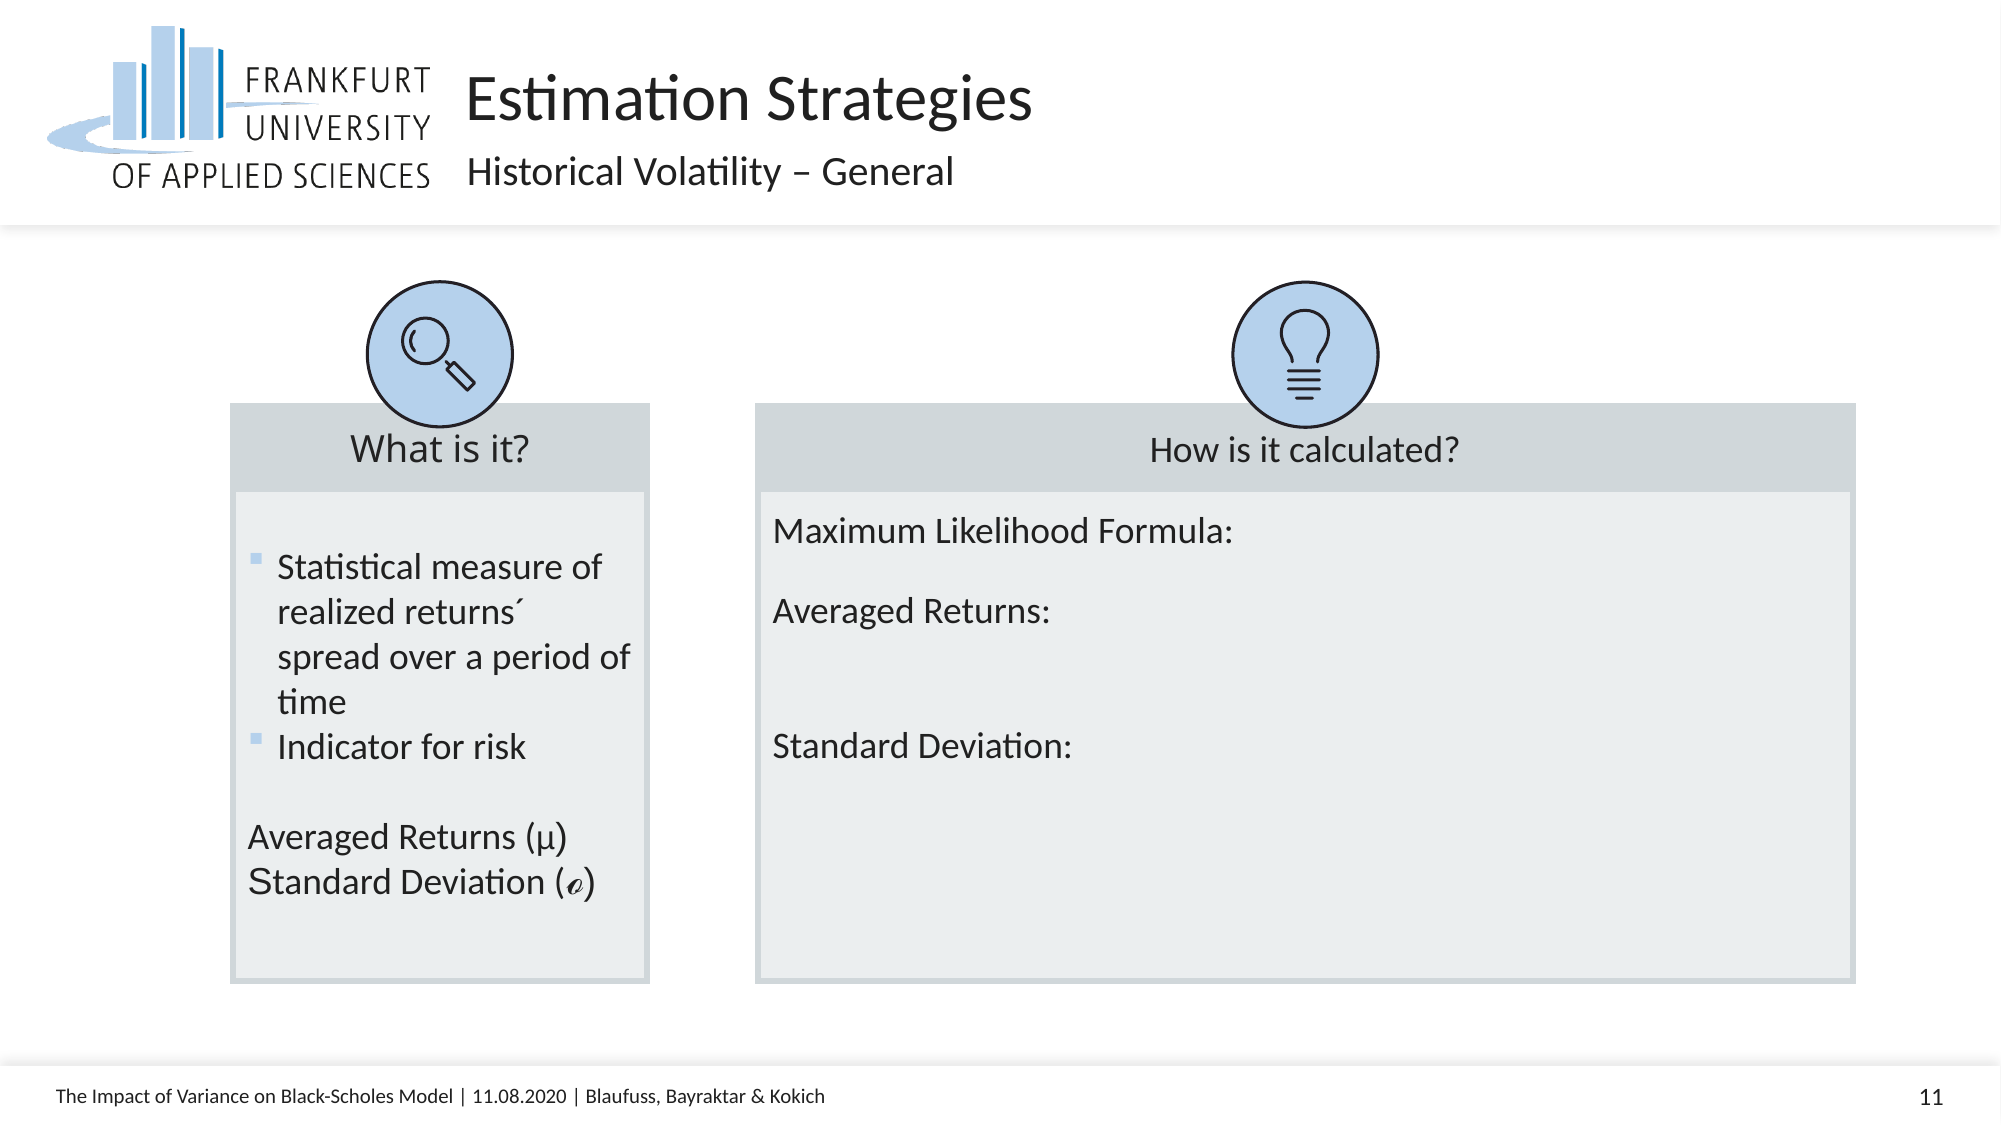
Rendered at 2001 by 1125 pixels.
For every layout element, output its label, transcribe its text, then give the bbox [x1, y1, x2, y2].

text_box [232, 280, 647, 981]
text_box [757, 280, 1853, 981]
list Historical Volatility – General [465, 143, 1945, 194]
list Estimation Strategies [465, 54, 1945, 143]
picture [47, 26, 430, 188]
